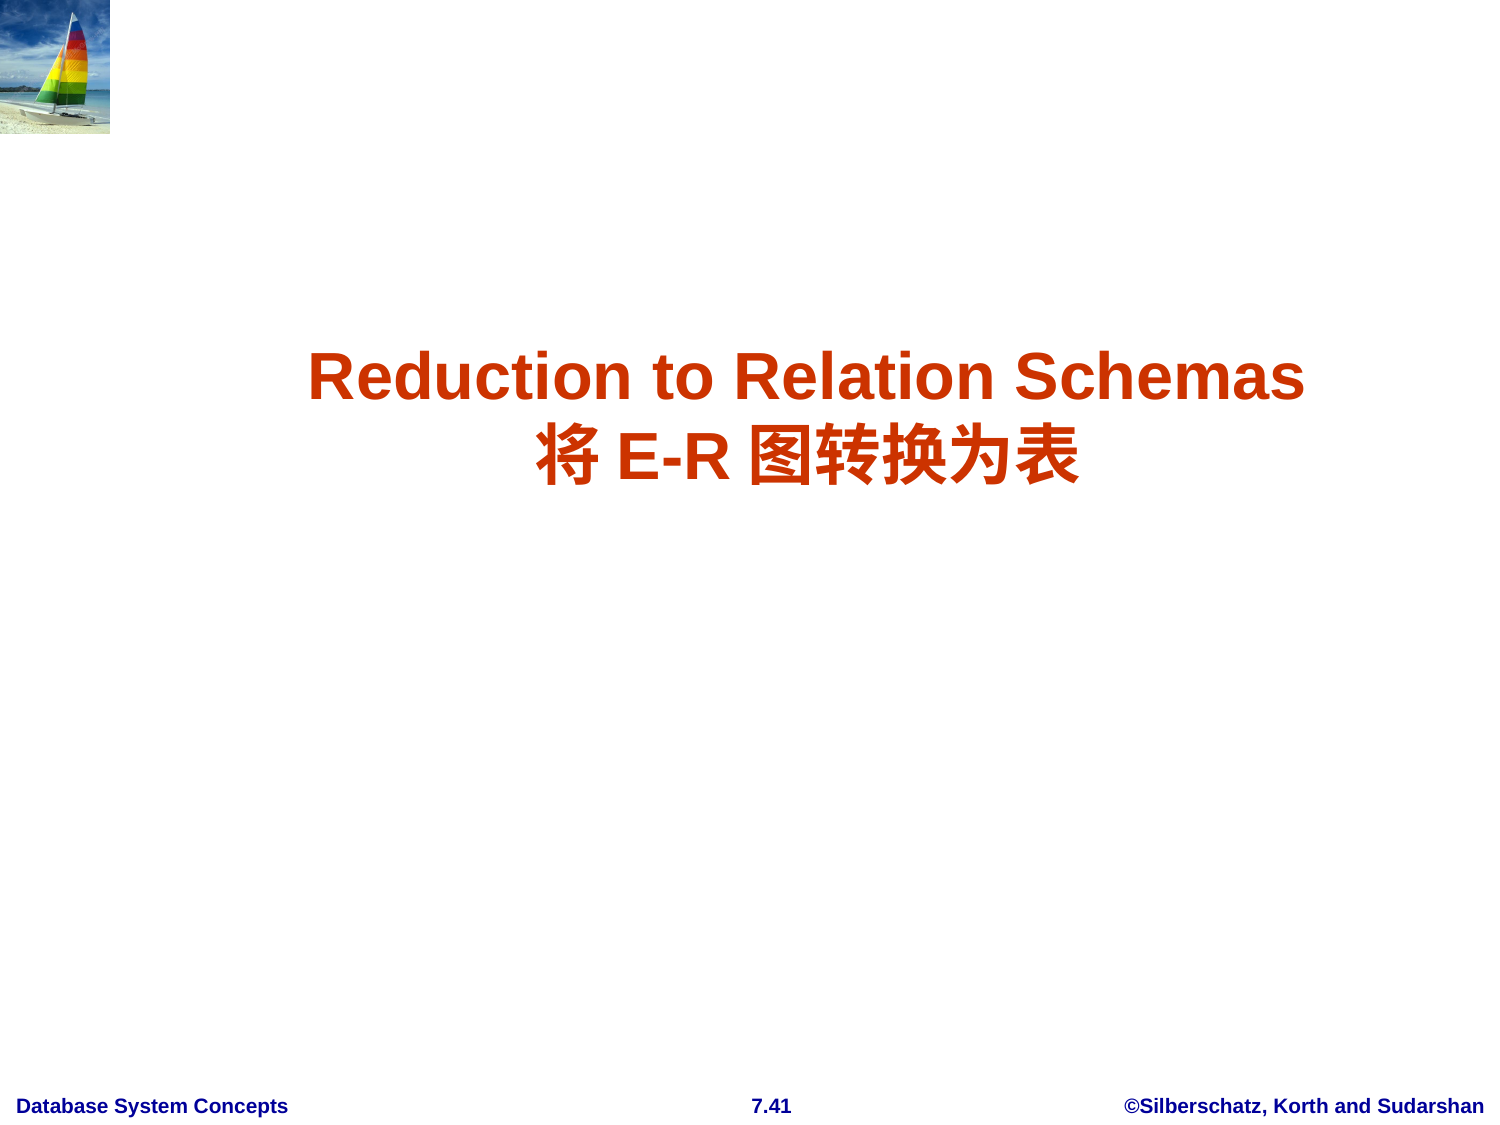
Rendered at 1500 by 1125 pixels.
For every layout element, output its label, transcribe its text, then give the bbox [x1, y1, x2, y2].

title Reduction to Relation Schemas 将E-R图转换为表 [145, 400, 1471, 501]
picture [0, 0, 110, 134]
